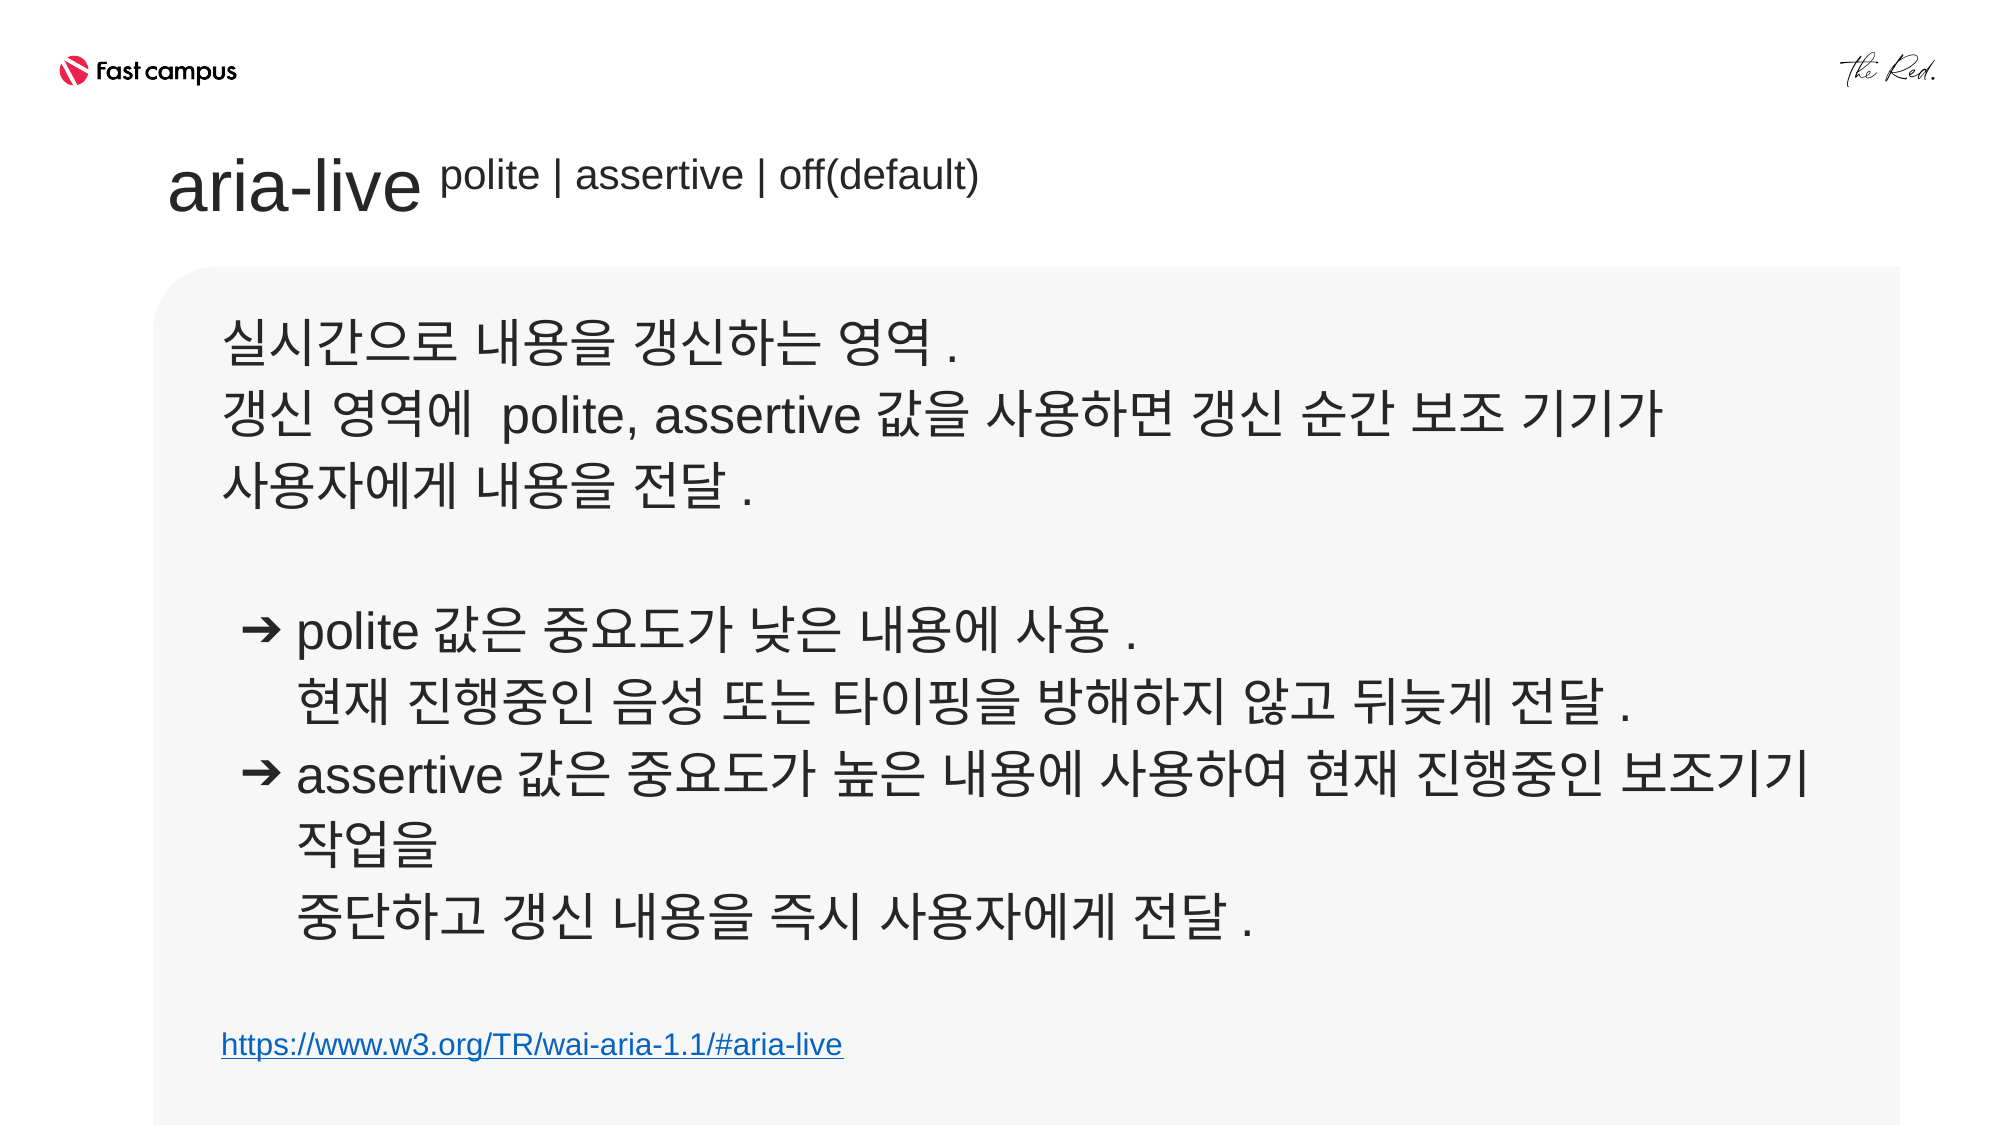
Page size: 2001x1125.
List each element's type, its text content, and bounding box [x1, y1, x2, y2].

picture [1840, 52, 1935, 87]
list aria-live polite | assertive | off(default) [153, 131, 2000, 232]
list 실시간으로 내용을 갱신하는 영역. 갱신 영역에 polite, assertive값을 사용하면 갱신 순간 보조 기기가 사용자에게 내용을 전달. polite값은 중요도가 낮은 내용에 사용. 현재 진행중인 음성 또는 타이핑을 방해하지 않고 뒤늦게 전달. assertive값은 중요도가 높은 내용에 사용하여 현재 진행중인 보조기기 작업을 중단하고 갱신 내용을 즉시 사용자에게 전달. https://www.w3.org/TR/wai-aria-1.1/#aria-live [206, 293, 1900, 488]
picture [57, 53, 239, 88]
